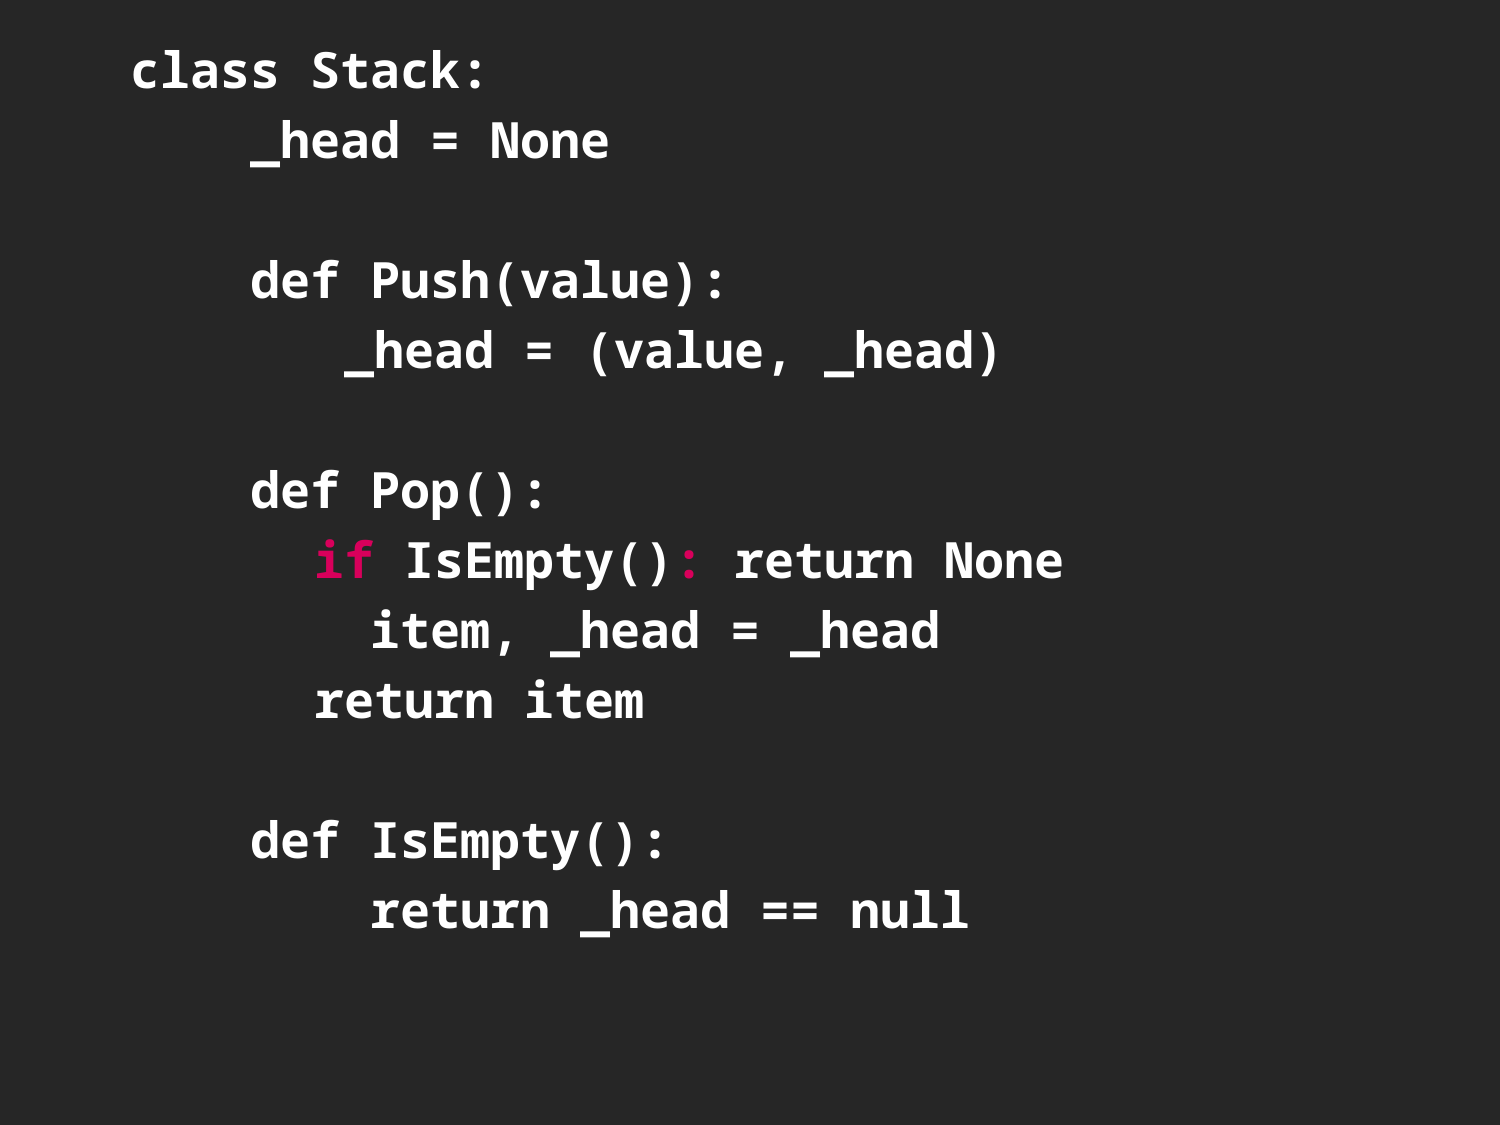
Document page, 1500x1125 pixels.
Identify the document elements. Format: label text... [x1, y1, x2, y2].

list class Stack: _head = None def Push(value): _head = (value, _head) def Pop(): if IsEmpty(): return None item, _head = _head return item def IsEmpty(): return _head == null [29, 30, 1471, 1094]
